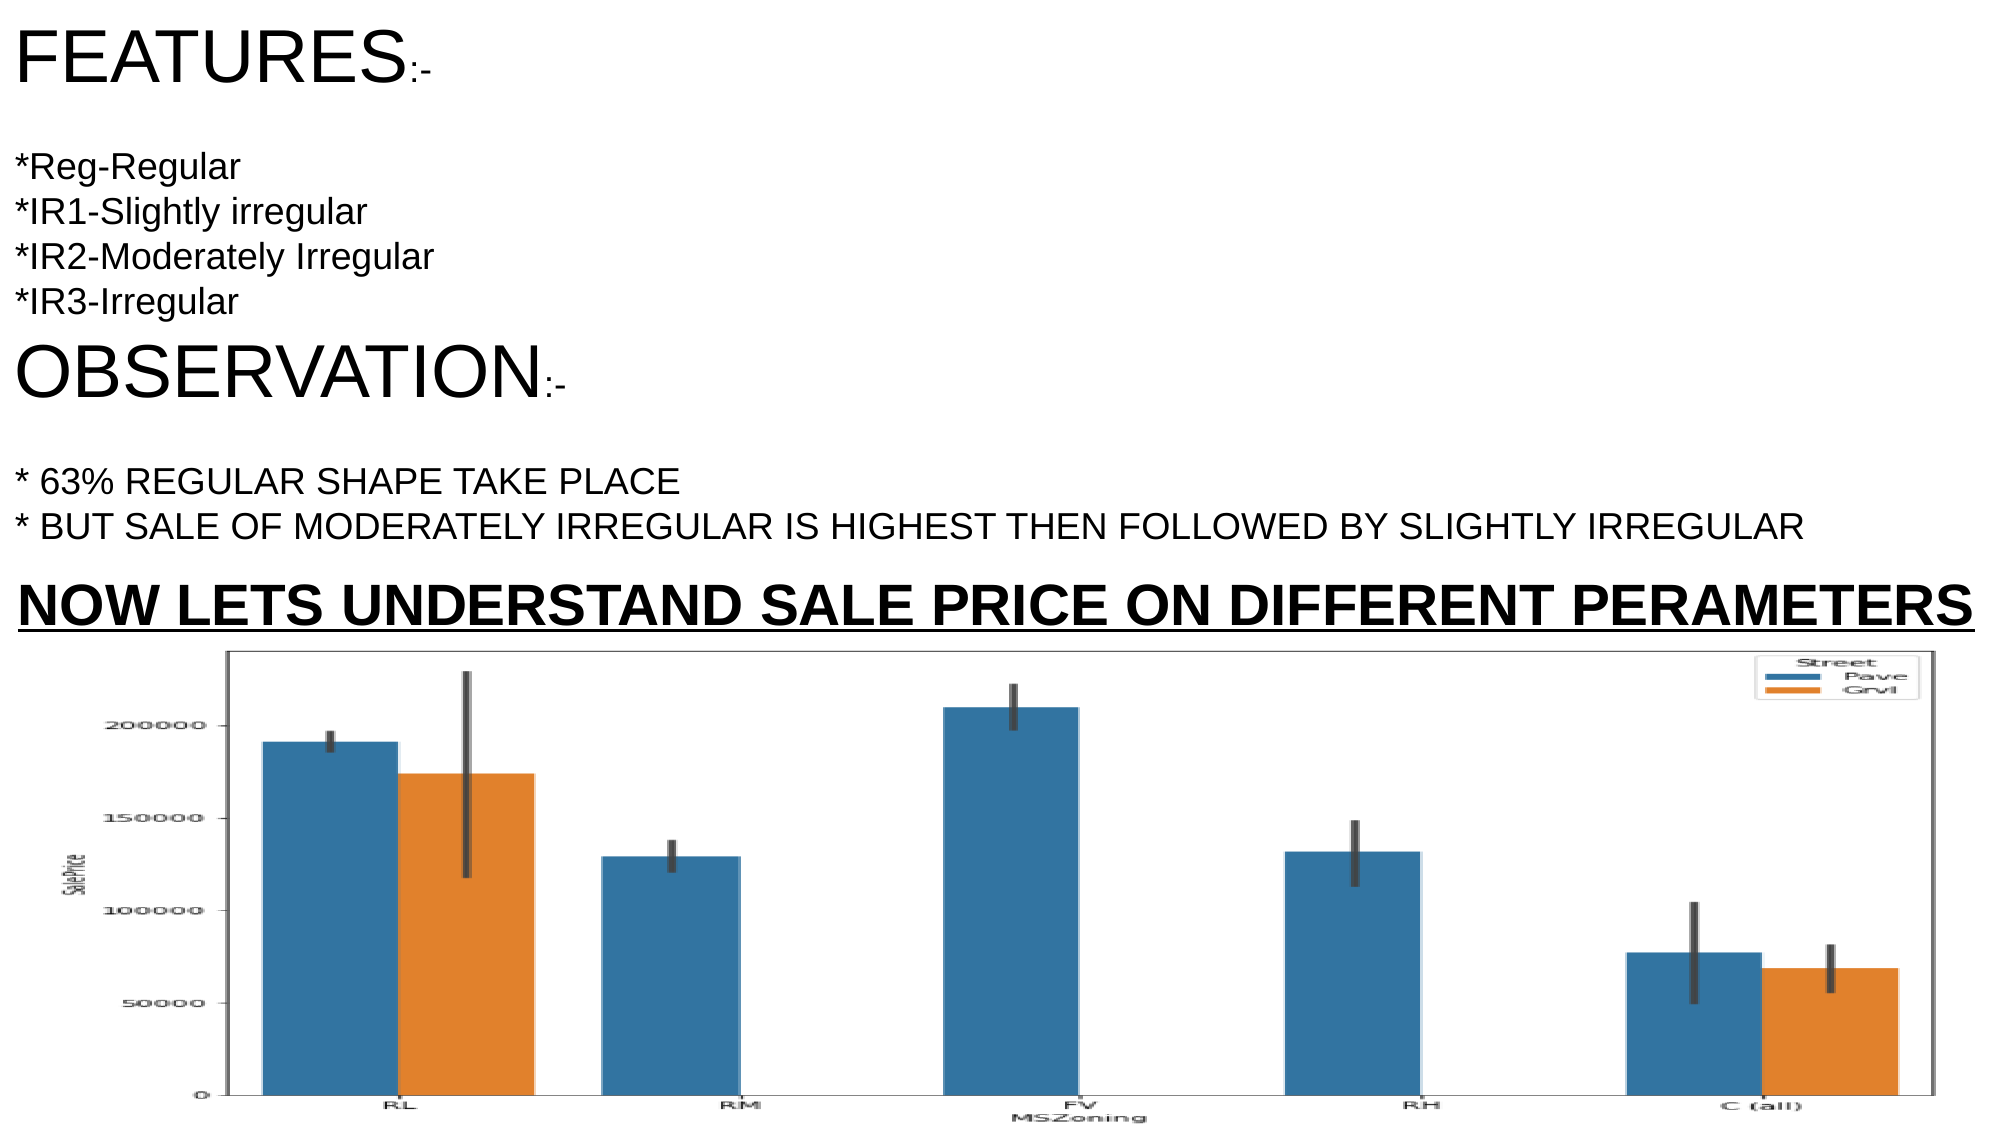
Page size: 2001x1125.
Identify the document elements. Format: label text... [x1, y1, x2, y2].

text_box FEATURES:- *Reg-Regular *IR1-Slightly irregular *IR2-Moderately Irregular *IR3-Irregular OBSERVATION:- * 63% REGULAR SHAPE TAKE PLACE * BUT SALE OF MODERATELY IRREGULAR IS HIGHEST THEN FOLLOWED BY SLIGHTLY IRREGULAR [0, 0, 2000, 555]
picture [0, 645, 1994, 1125]
text_box NOW LETS UNDERSTAND SALE PRICE ON DIFFERENT PERAMETERS [3, 560, 1991, 645]
